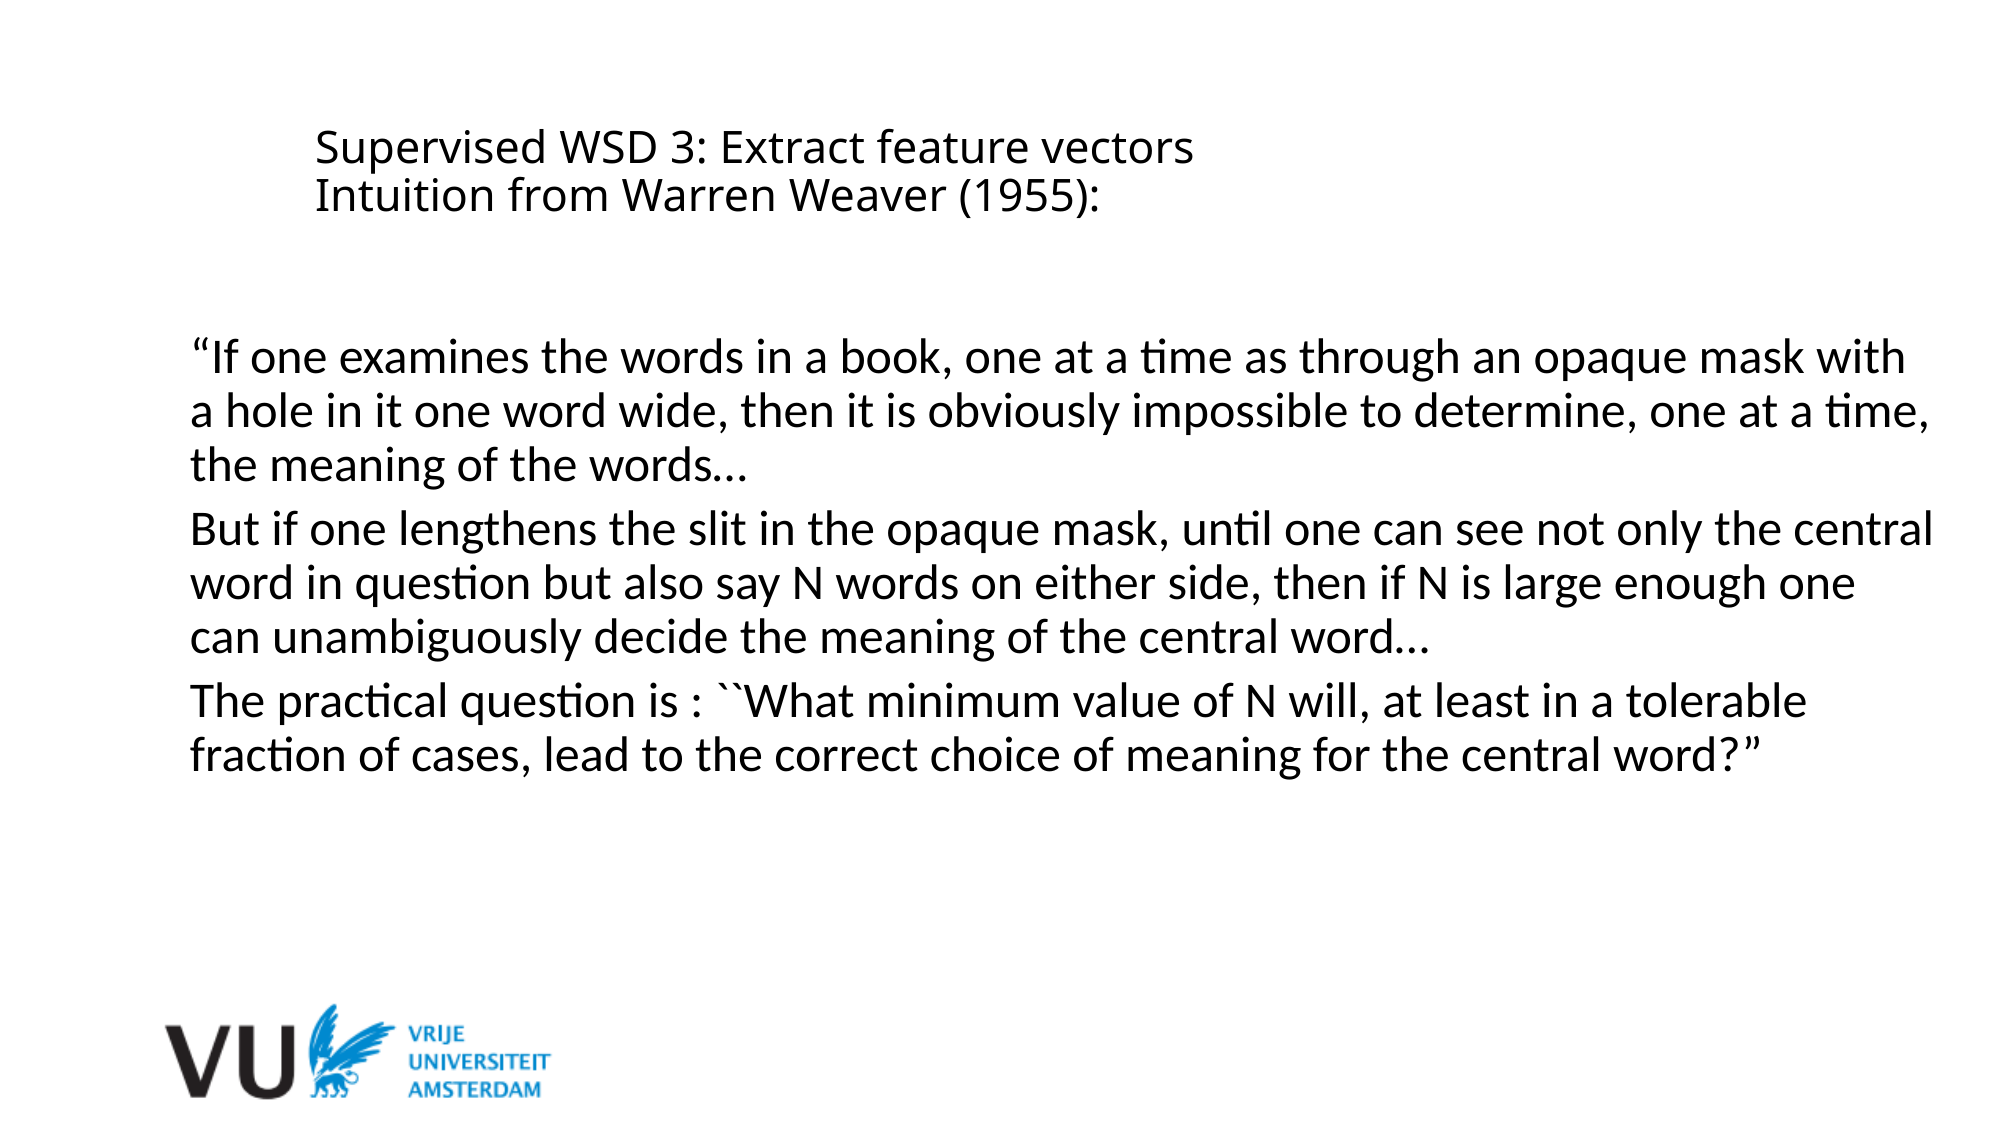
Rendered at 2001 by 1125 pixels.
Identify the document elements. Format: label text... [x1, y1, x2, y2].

title Supervised WSD 3: Extract feature vectors Intuition from Warren Weaver (1955): [300, 116, 1934, 230]
list “If one examines the words in a book, one at a time as through an opaque mask with a hole in it one word wide, then it is obviously impossible to determine, one at a time, the meaning of the words… But if one lengthens the slit in the opaque mask, until one can see not only the central word in question but also say N words on either side, then if N is large enough one can unambiguously decide the meaning of the central word… The practical question is : ``What minimum value of N will, at least in a tolerable fraction of cases, lead to the correct choice of meaning for the central word?” [99, 322, 1950, 1013]
